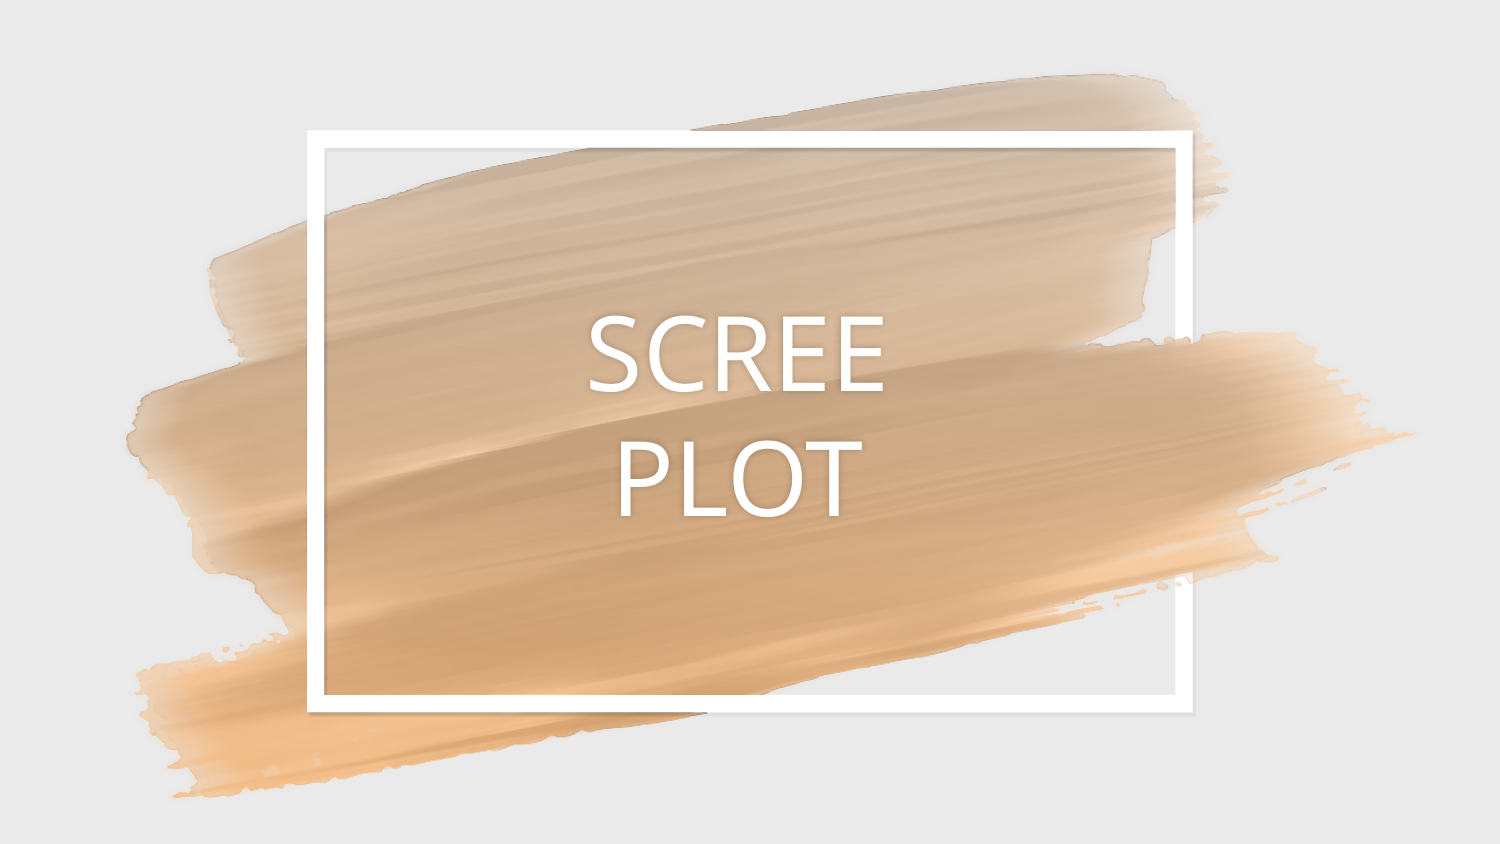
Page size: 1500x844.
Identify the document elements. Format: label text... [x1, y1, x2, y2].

title SCREE PLOT [331, 229, 1145, 596]
picture [0, 0, 1500, 844]
